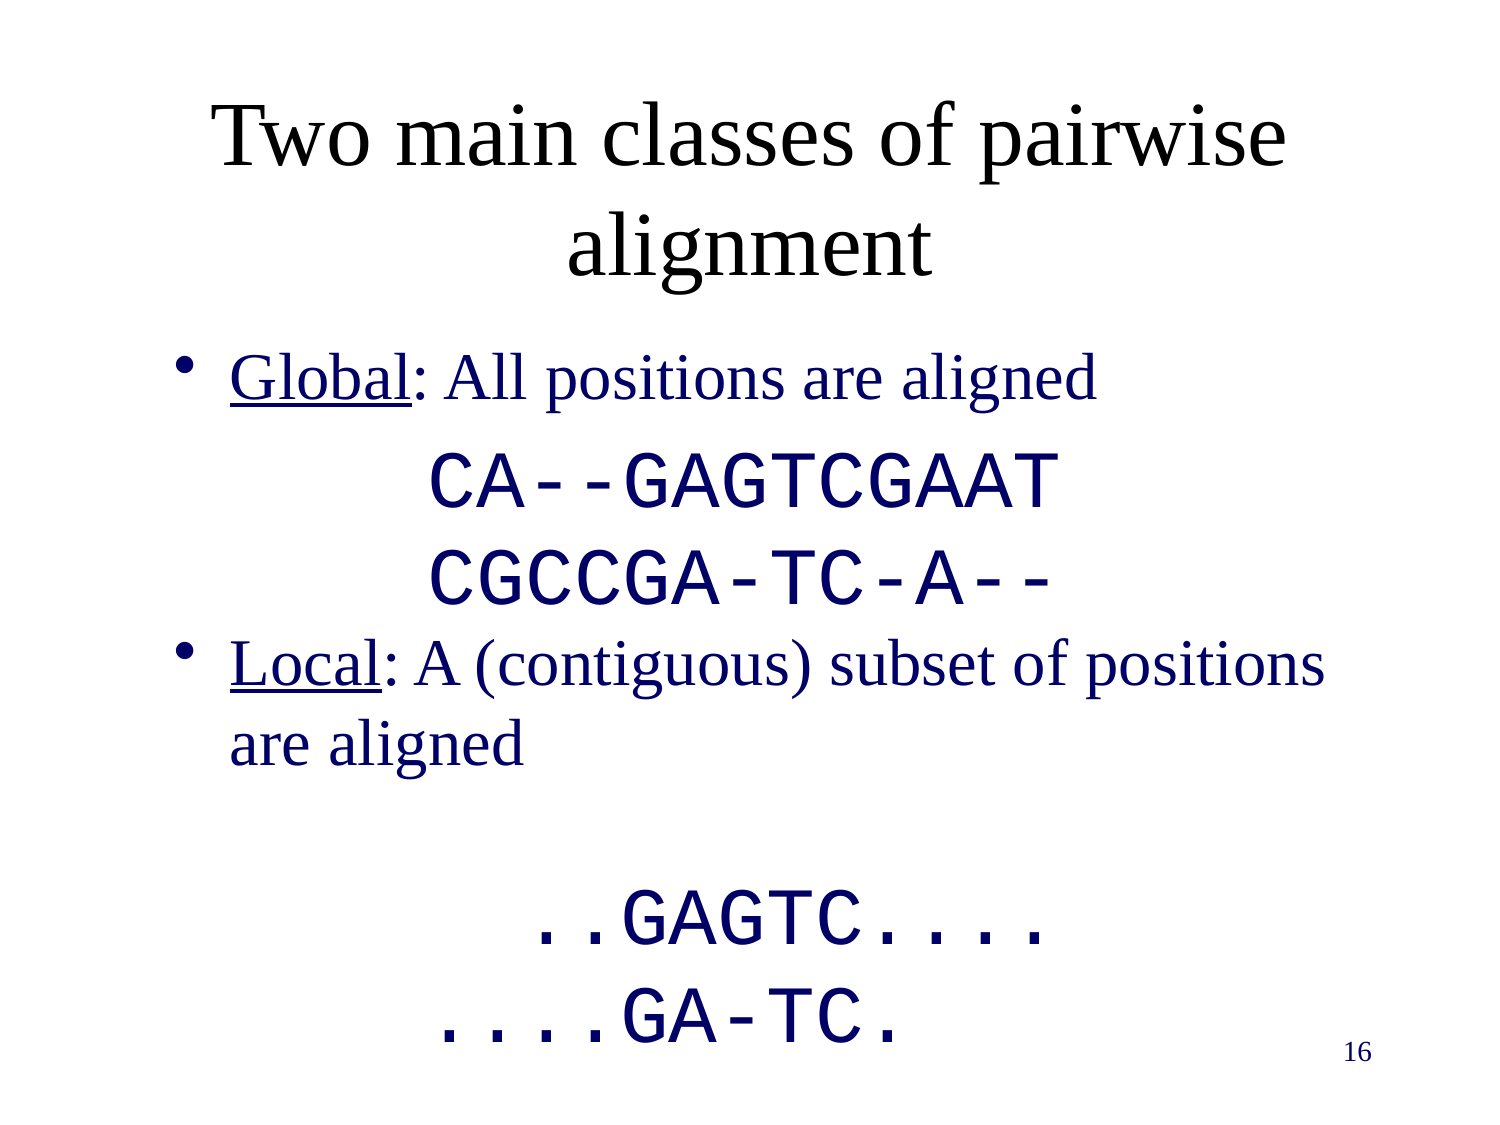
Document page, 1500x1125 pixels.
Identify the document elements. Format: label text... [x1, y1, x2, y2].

list Global: All positions are aligned Local: A (contiguous) subset of positions are aligned [112, 324, 1388, 1000]
text_box CA--GAGTCGAAT CGCCGA-TC-A-- [427, 425, 1062, 621]
title Two main classes of pairwise alignment [146, 29, 1354, 324]
slide_number 16 [1074, 1024, 1388, 1101]
text_box ..GAGTC.... ....GA-TC. [424, 863, 1079, 1059]
